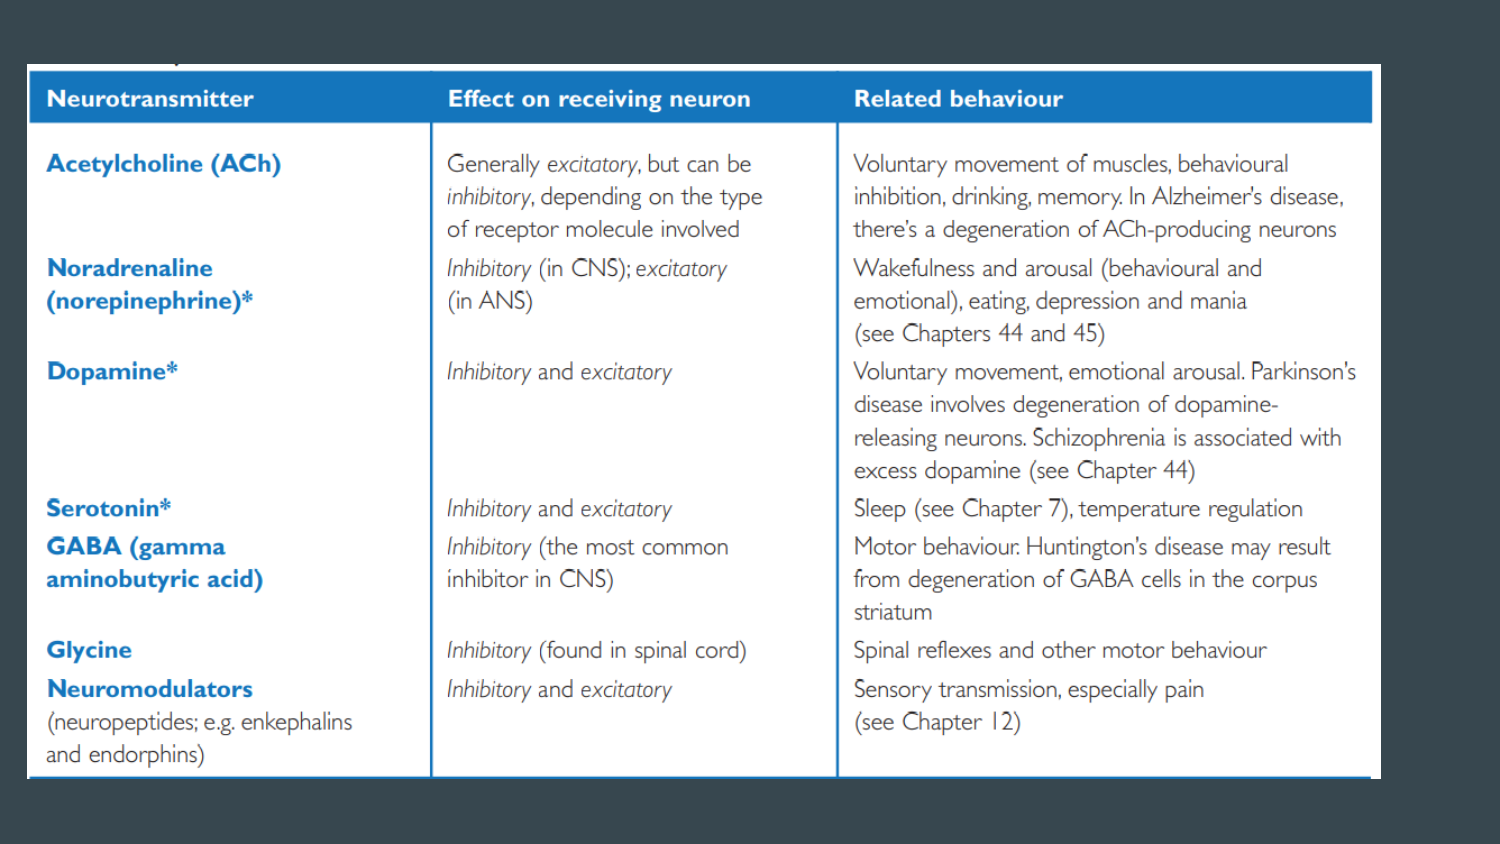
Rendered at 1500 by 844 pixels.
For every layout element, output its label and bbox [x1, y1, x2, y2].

picture [27, 64, 1381, 780]
